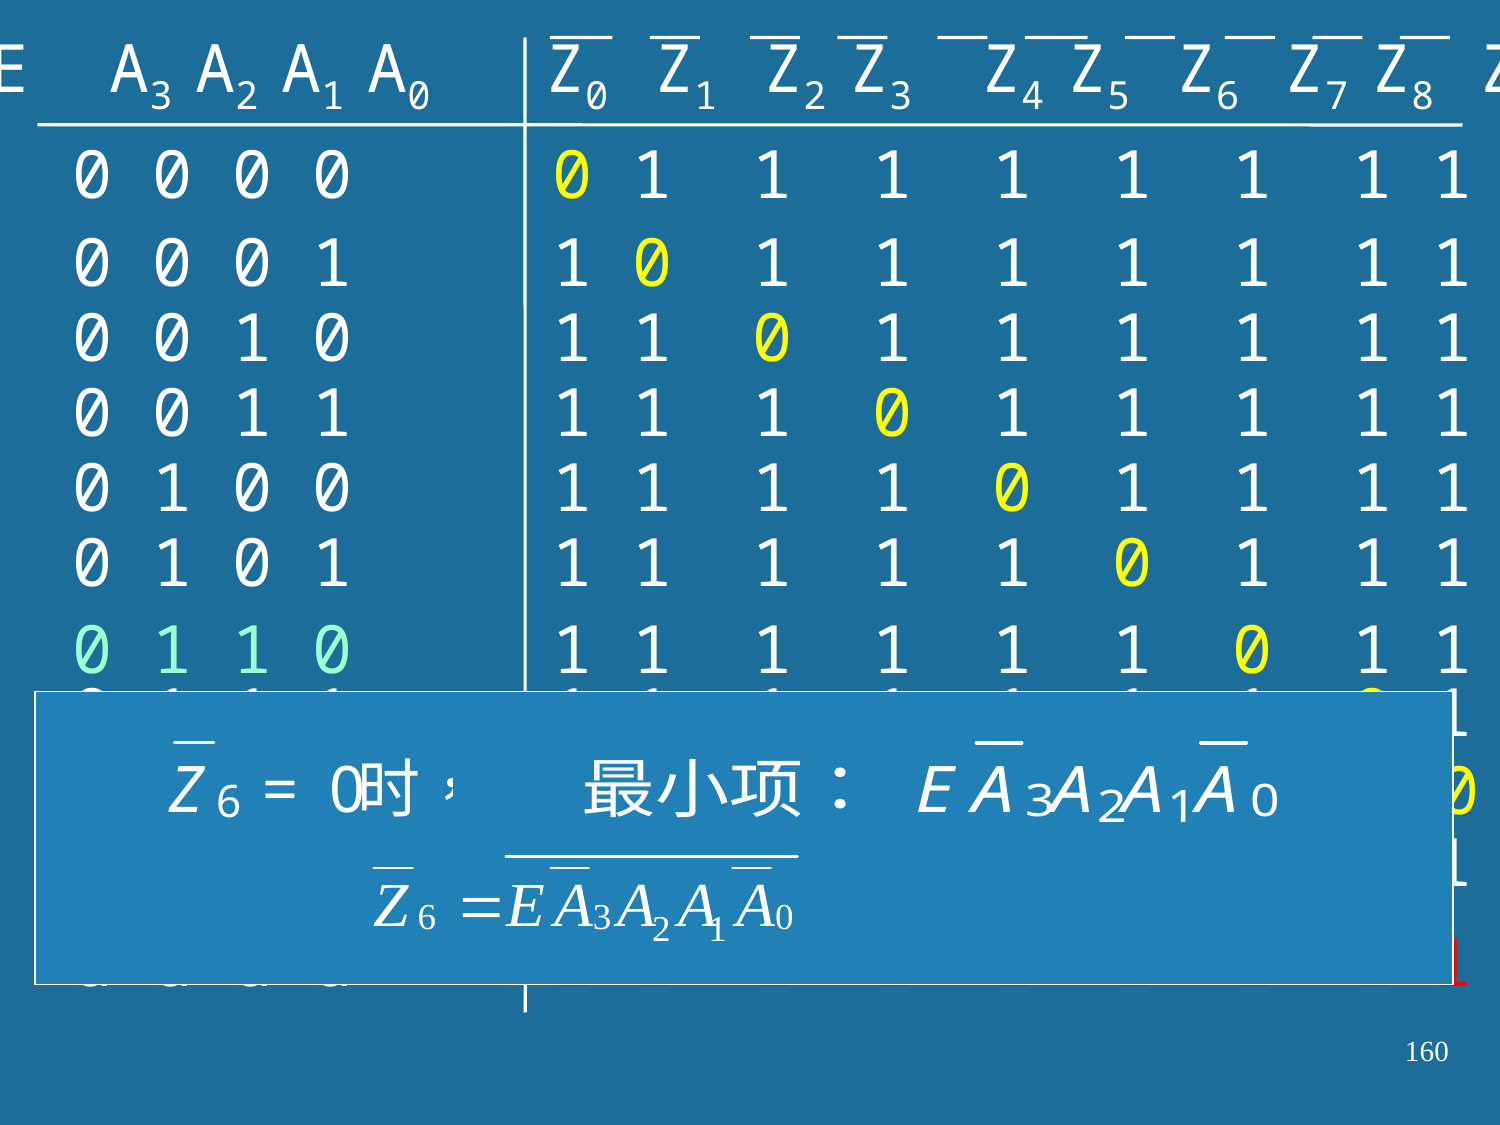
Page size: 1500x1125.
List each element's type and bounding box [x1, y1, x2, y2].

text_box [0, 18, 1500, 1013]
slide_number [1151, 1025, 1465, 1100]
